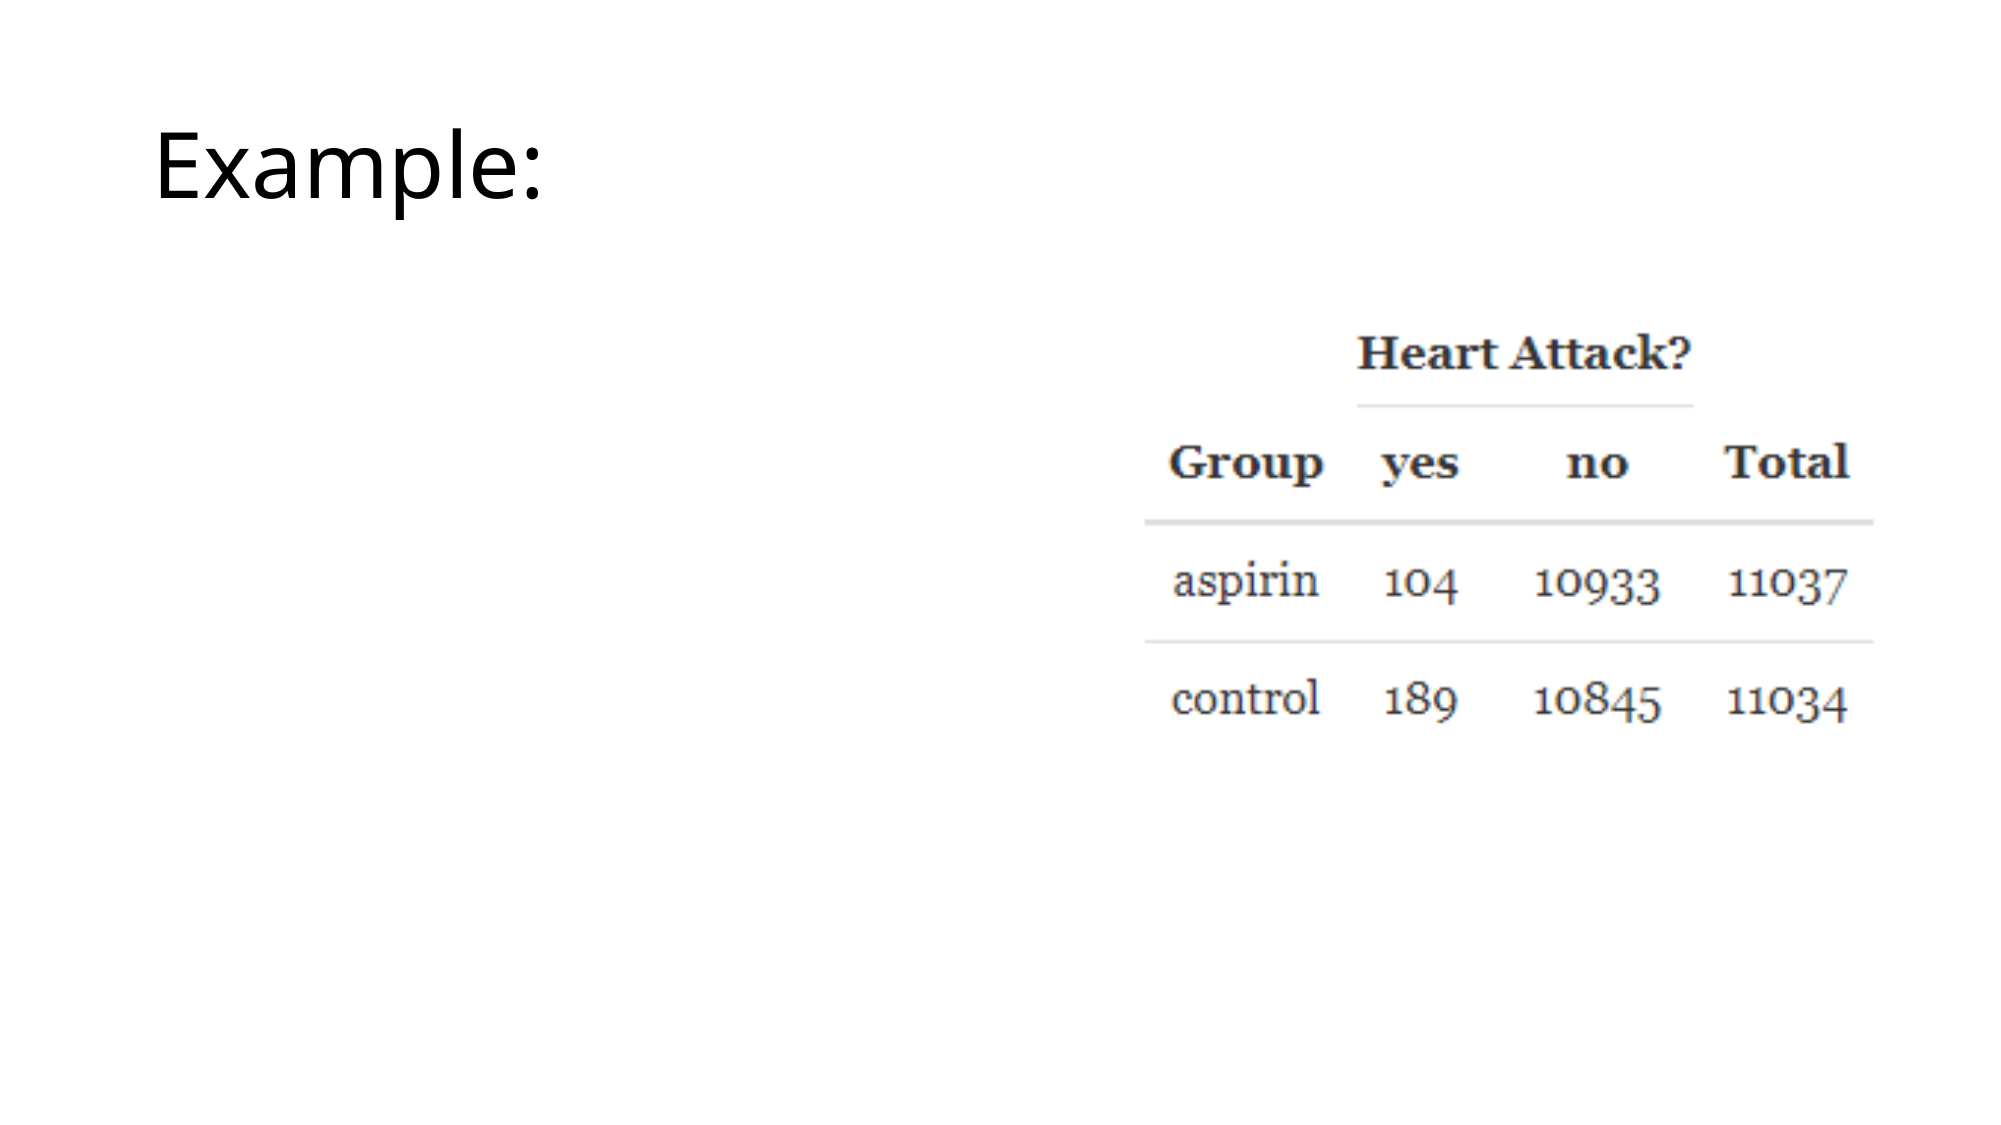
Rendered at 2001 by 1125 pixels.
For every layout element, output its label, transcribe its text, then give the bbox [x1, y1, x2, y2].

title Example: [137, 59, 1863, 278]
picture [1134, 311, 1907, 771]
